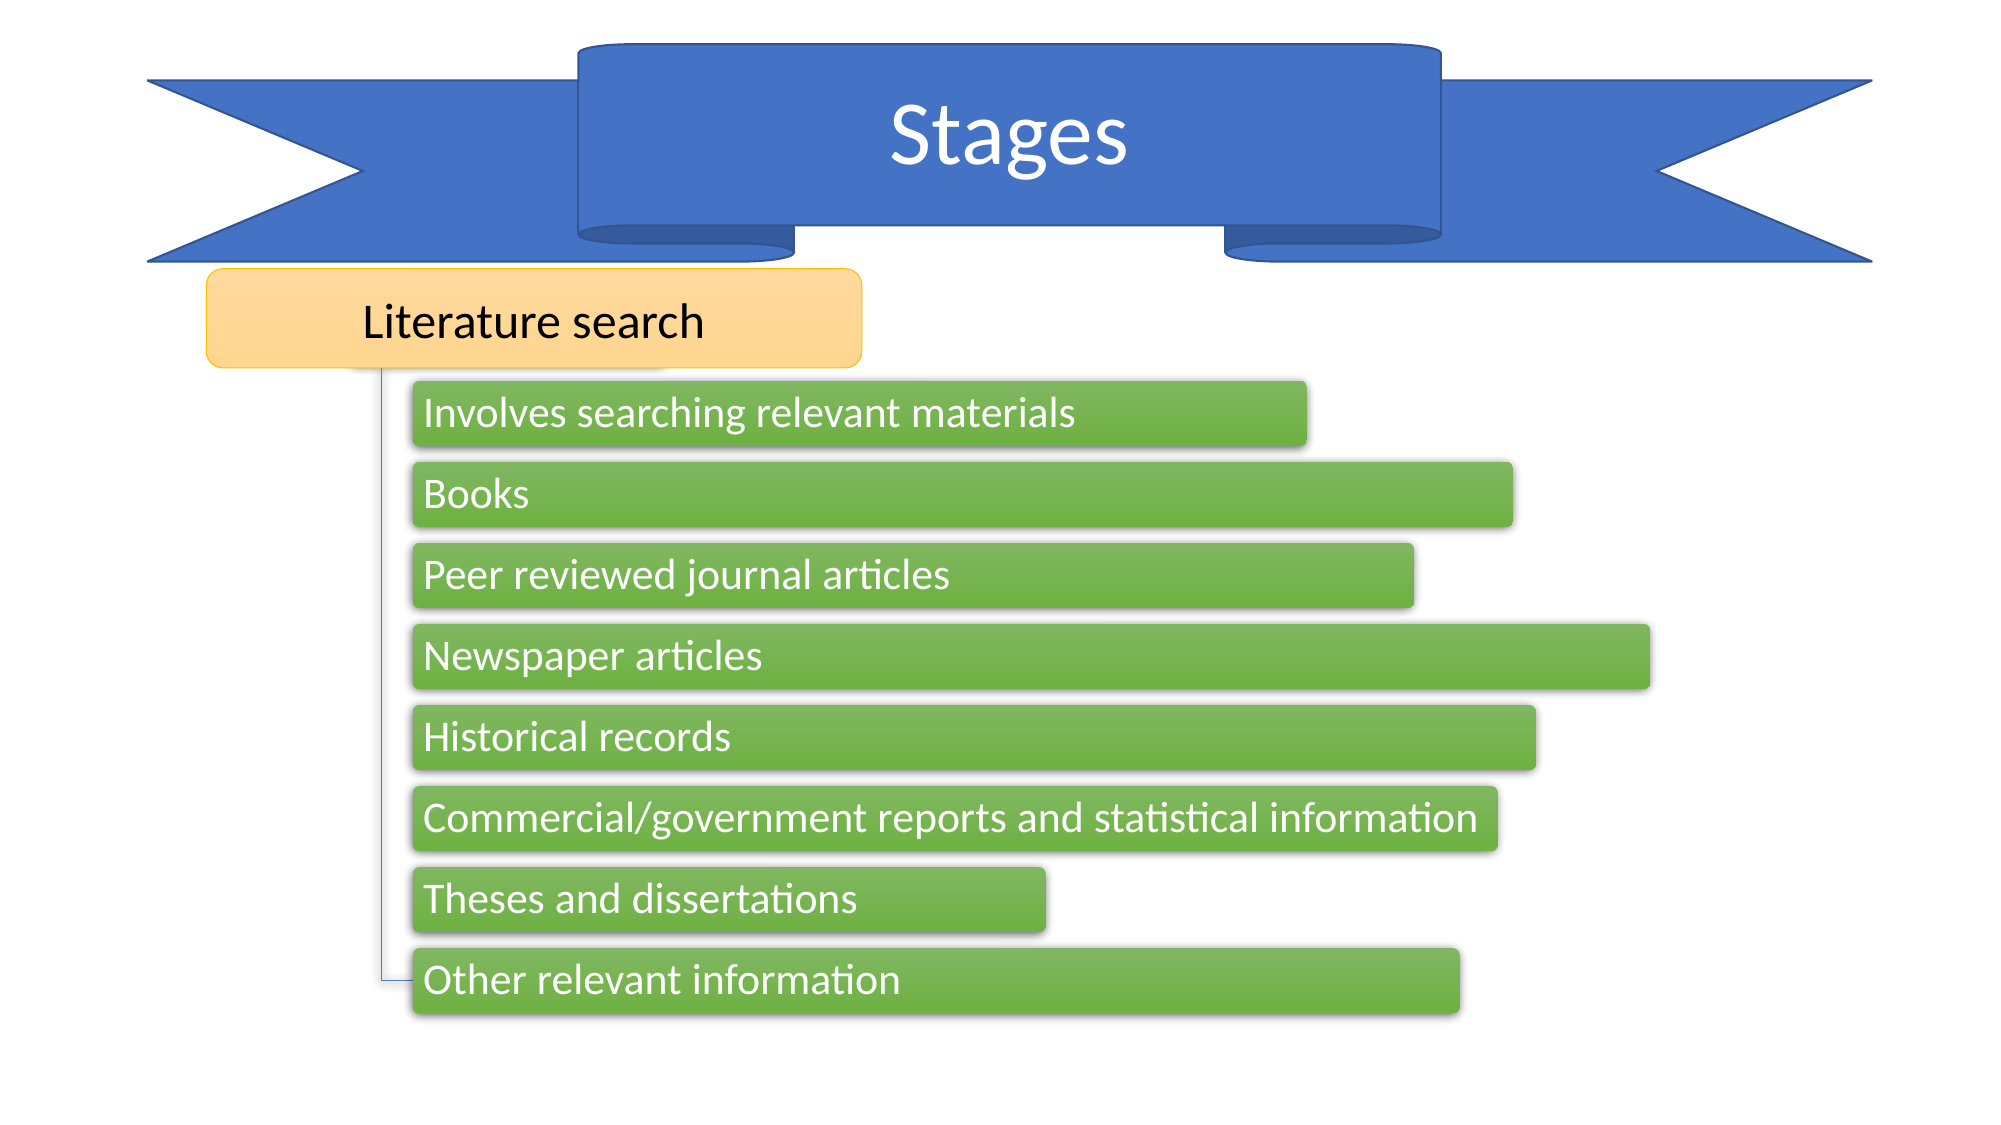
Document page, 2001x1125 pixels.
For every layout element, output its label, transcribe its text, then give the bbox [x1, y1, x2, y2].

text_box Stages [146, 43, 1873, 263]
text_box Literature search [205, 268, 863, 299]
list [137, 299, 1863, 1014]
